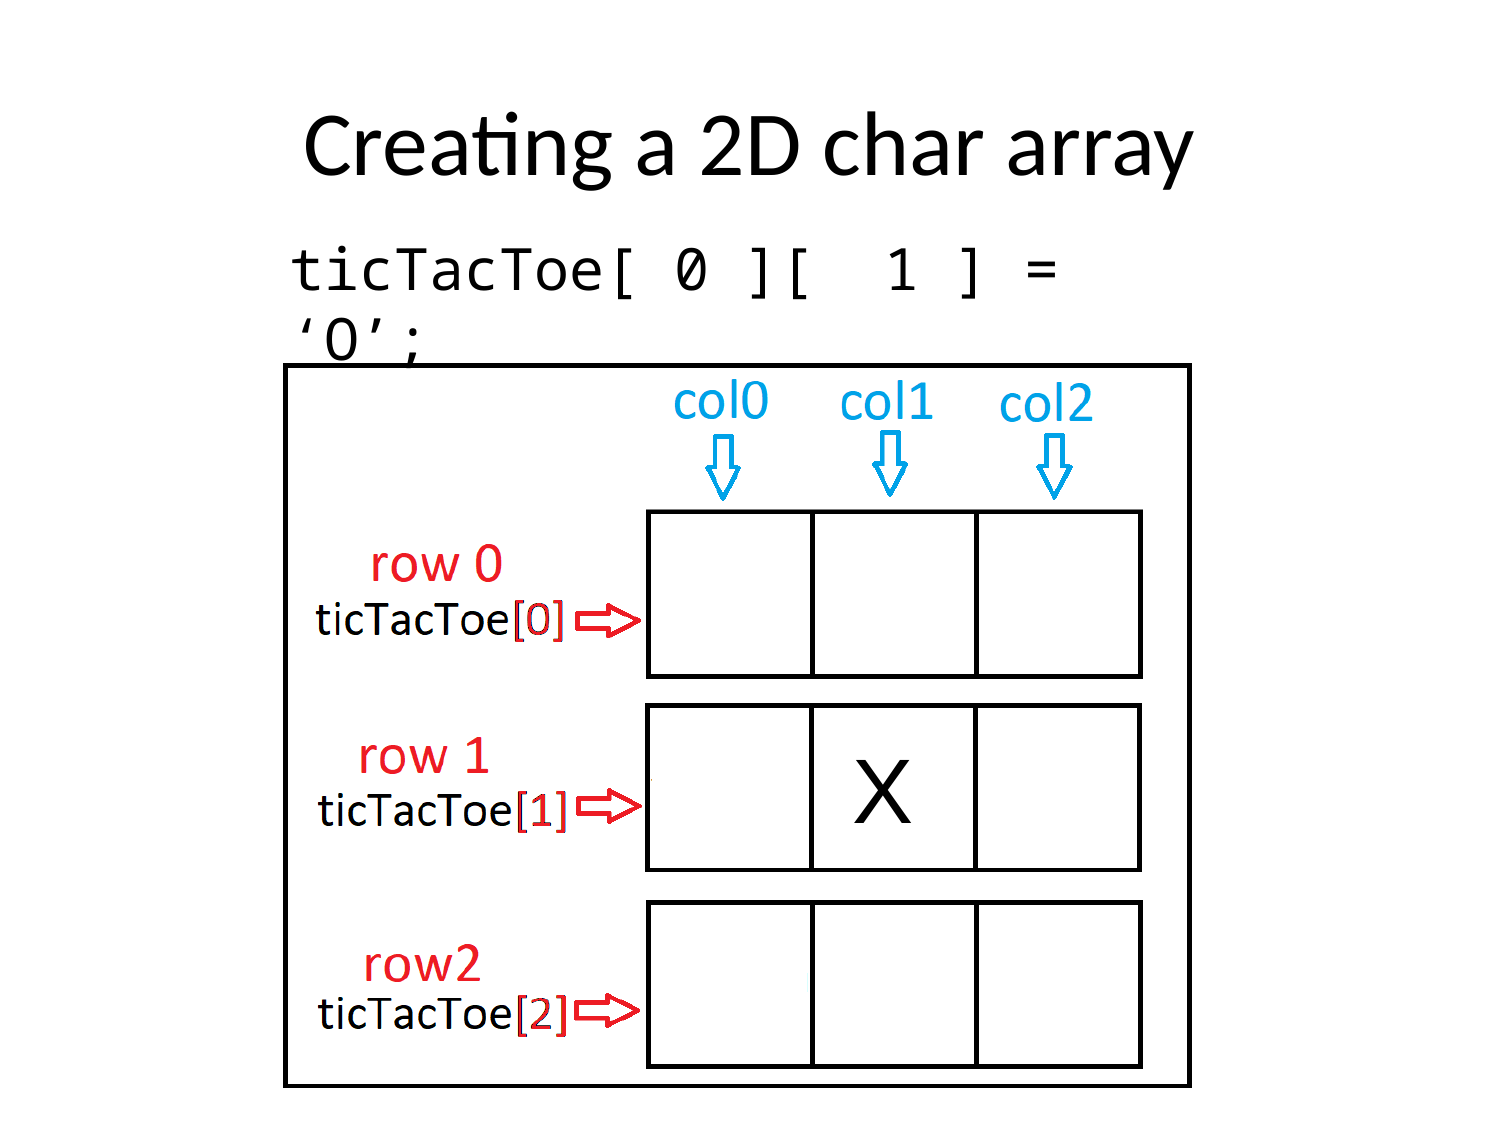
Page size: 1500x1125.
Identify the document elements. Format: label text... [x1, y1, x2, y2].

title Creating a 2D char array [75, 45, 1425, 233]
picture [274, 361, 1200, 1106]
text_box ticTacToe[ 0 ][ 1 ] = ‘O’; [275, 224, 1225, 380]
